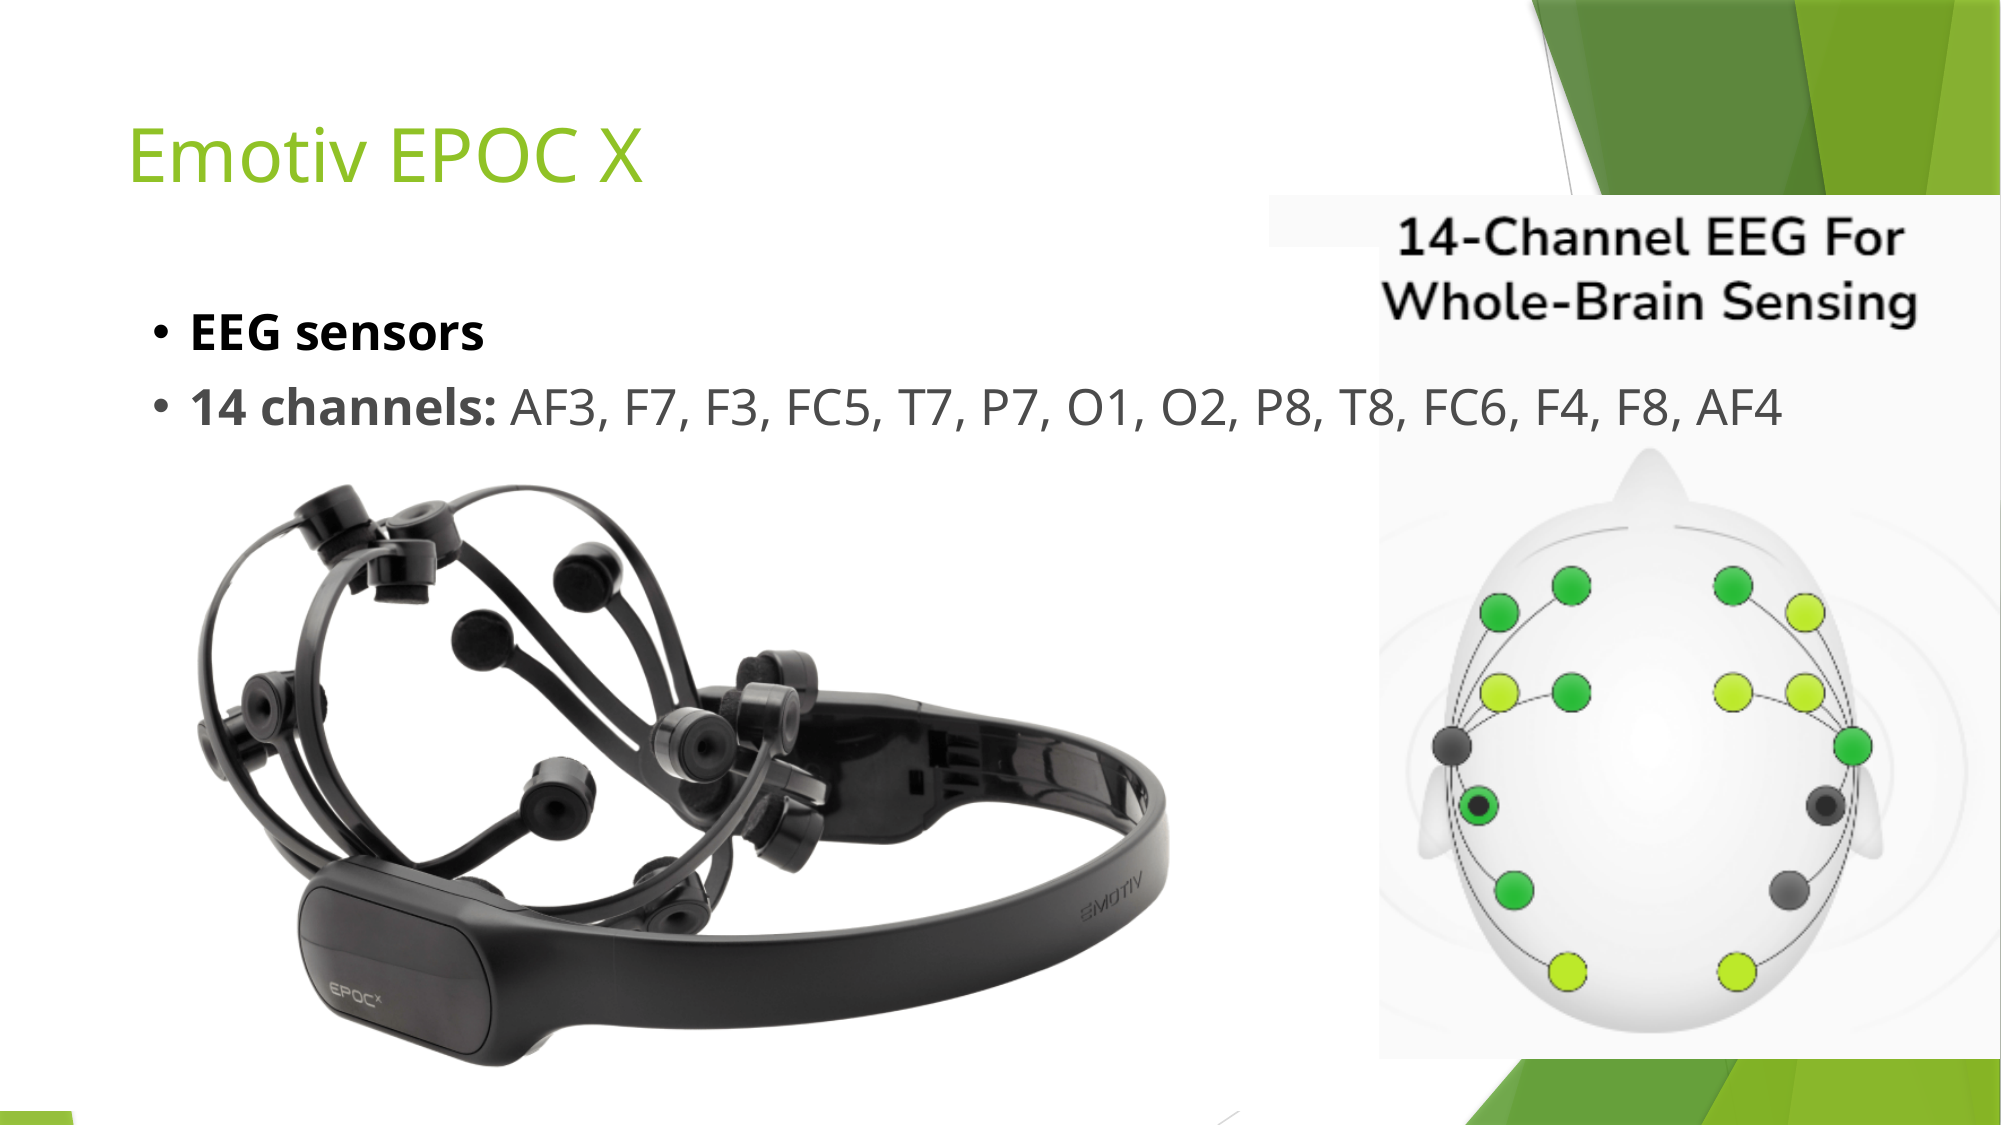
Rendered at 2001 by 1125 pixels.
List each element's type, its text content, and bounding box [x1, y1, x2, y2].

title Emotiv EPOC X [111, 99, 1522, 245]
picture [1268, 194, 2000, 1060]
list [0, 246, 1380, 1112]
